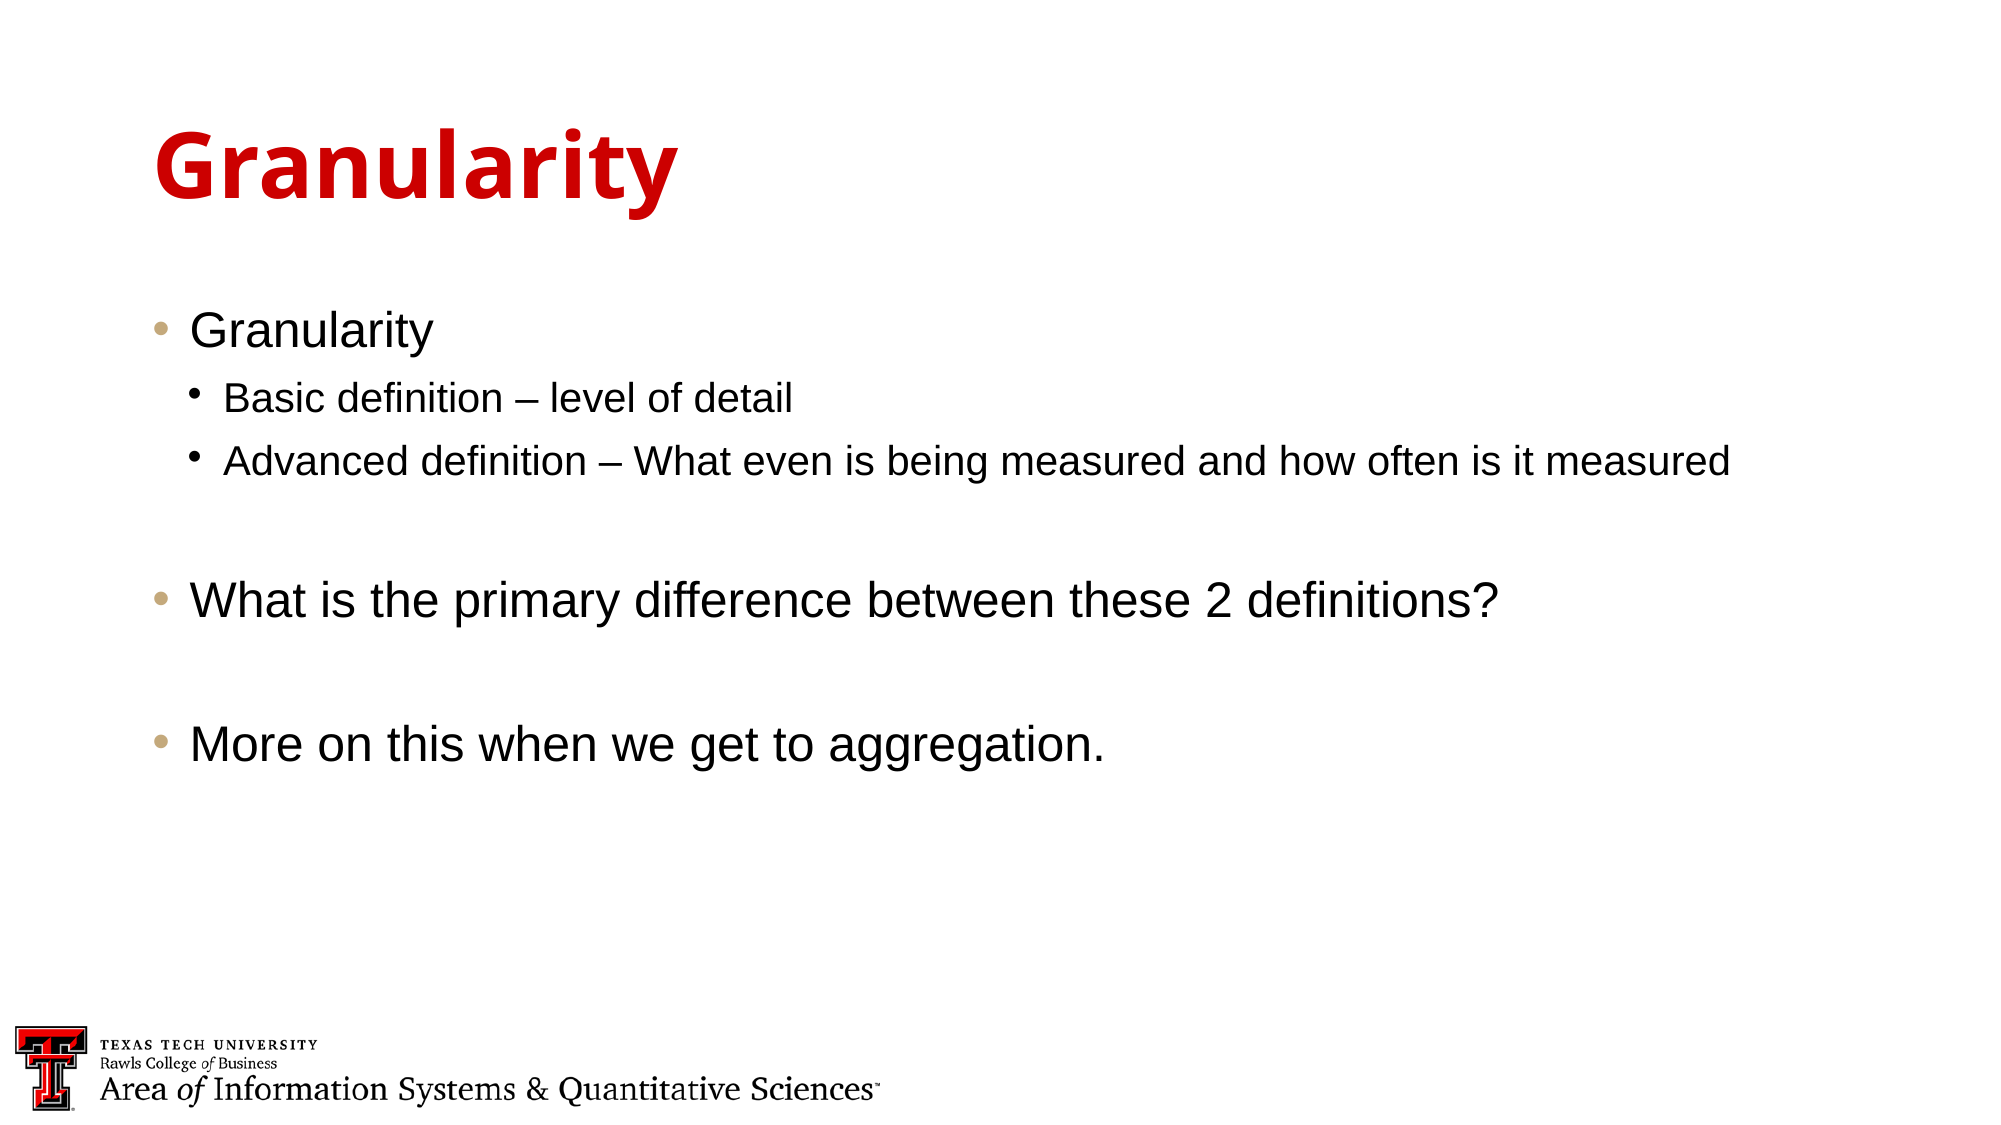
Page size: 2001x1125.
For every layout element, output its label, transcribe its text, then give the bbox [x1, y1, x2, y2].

picture [0, 1011, 894, 1125]
text_box Granularity Basic definition – level of detail Advanced definition – What even is being measured and how often is it measured What is the primary difference between these 2 definitions? More on this when we get to aggregation. [137, 299, 1863, 1013]
text_box Granularity [137, 59, 1863, 277]
